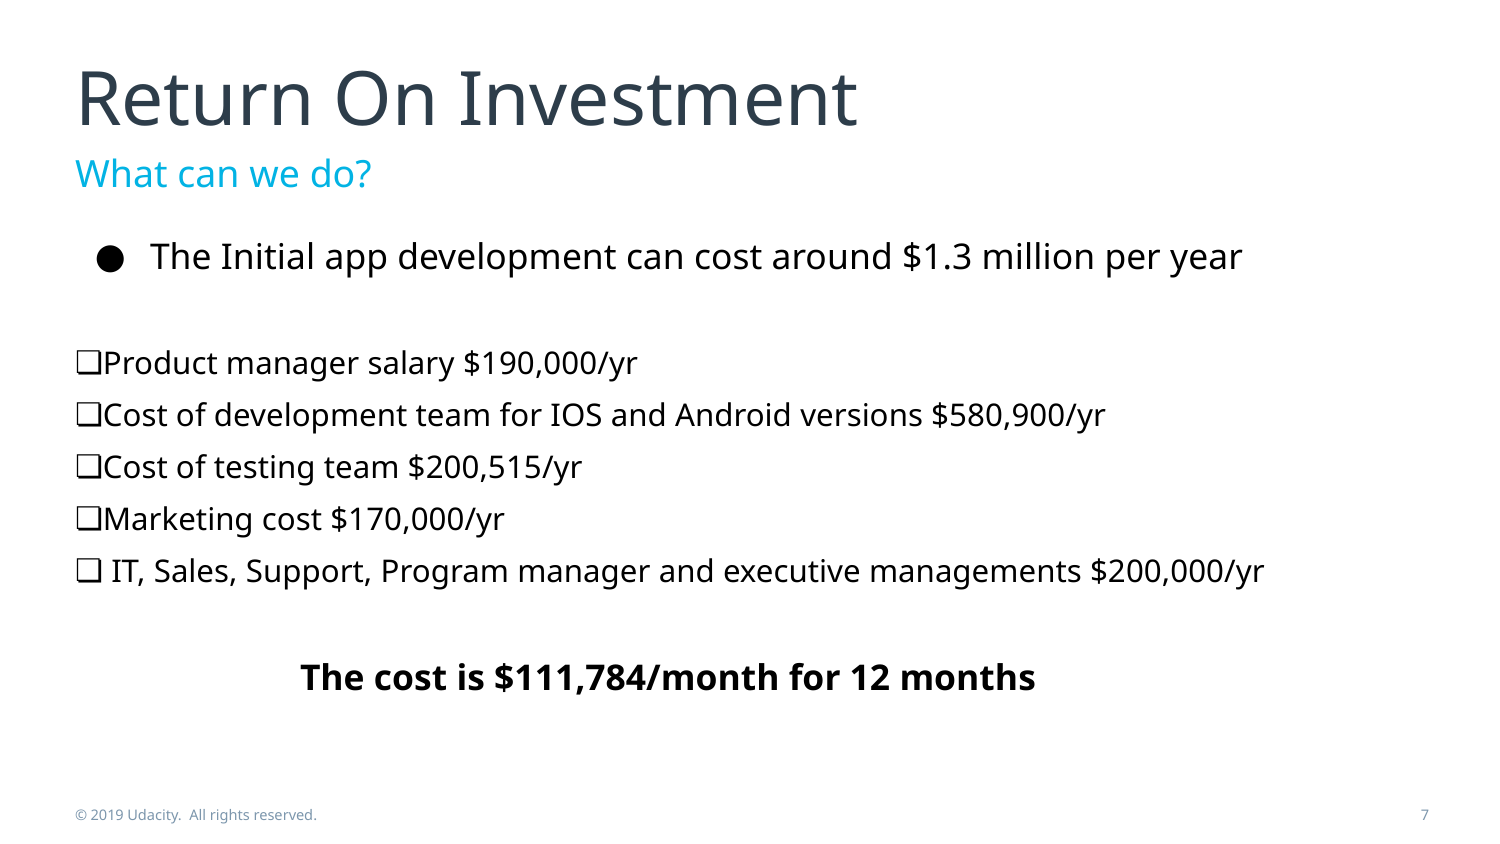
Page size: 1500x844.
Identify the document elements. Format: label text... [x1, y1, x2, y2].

list What can we do? [75, 150, 1425, 201]
list The Initial app development can cost around $1.3 million per year Product manager salary $190,000/yr Cost of development team for IOS and Android versions $580,900/yr Cost of testing team $200,515/yr Marketing cost $170,000/yr IT, Sales, Support, Program manager and executive managements $200,000/yr The cost is $111,784/month for 12 months [75, 231, 1425, 700]
title Return On Investment [75, 50, 1425, 148]
slide_number 7 [1416, 806, 1434, 826]
list © 2019 Udacity. All rights reserved. [75, 806, 725, 826]
